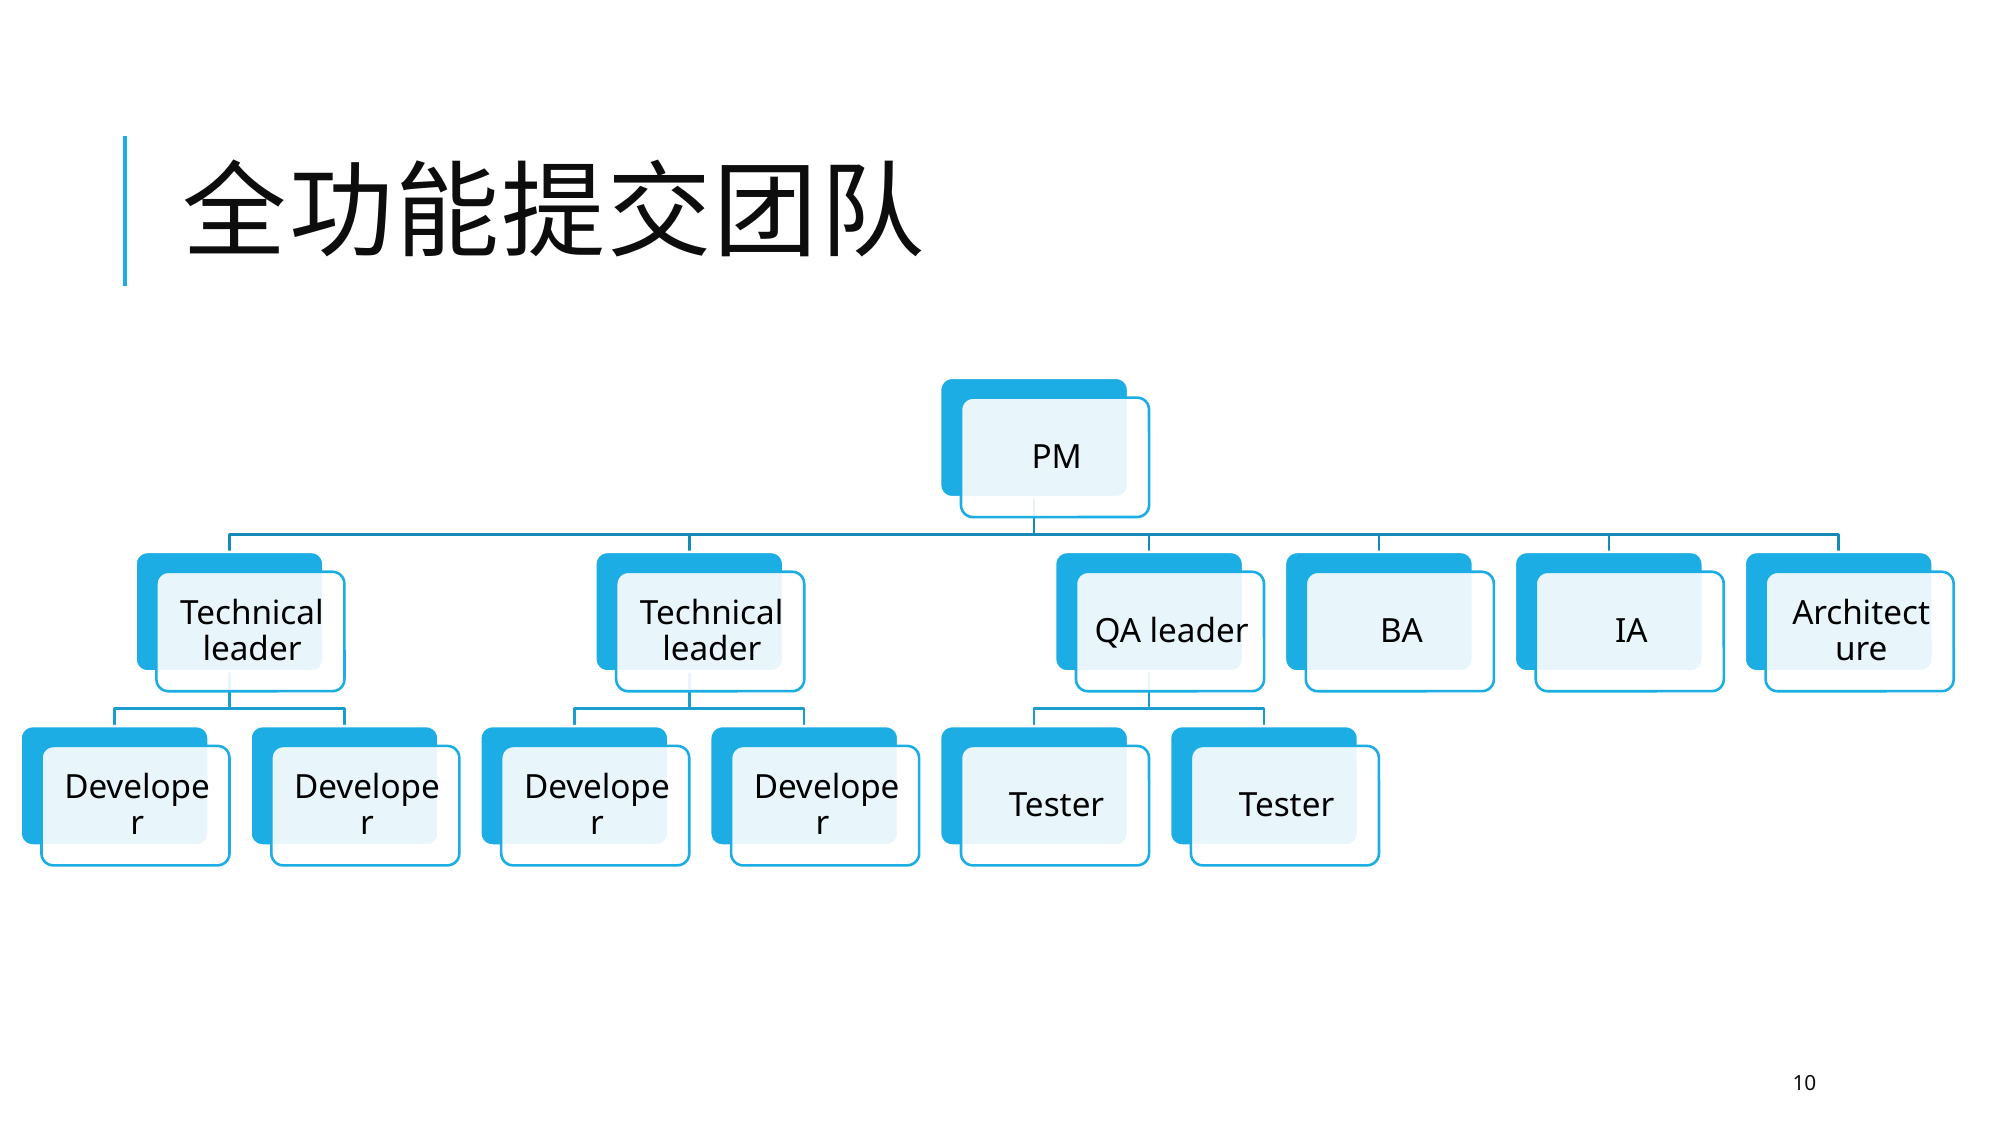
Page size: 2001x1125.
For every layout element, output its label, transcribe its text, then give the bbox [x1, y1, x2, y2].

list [19, 218, 1955, 1025]
title 全功能提交团队 [168, 96, 1763, 213]
slide_number 10 [1777, 1061, 1938, 1107]
